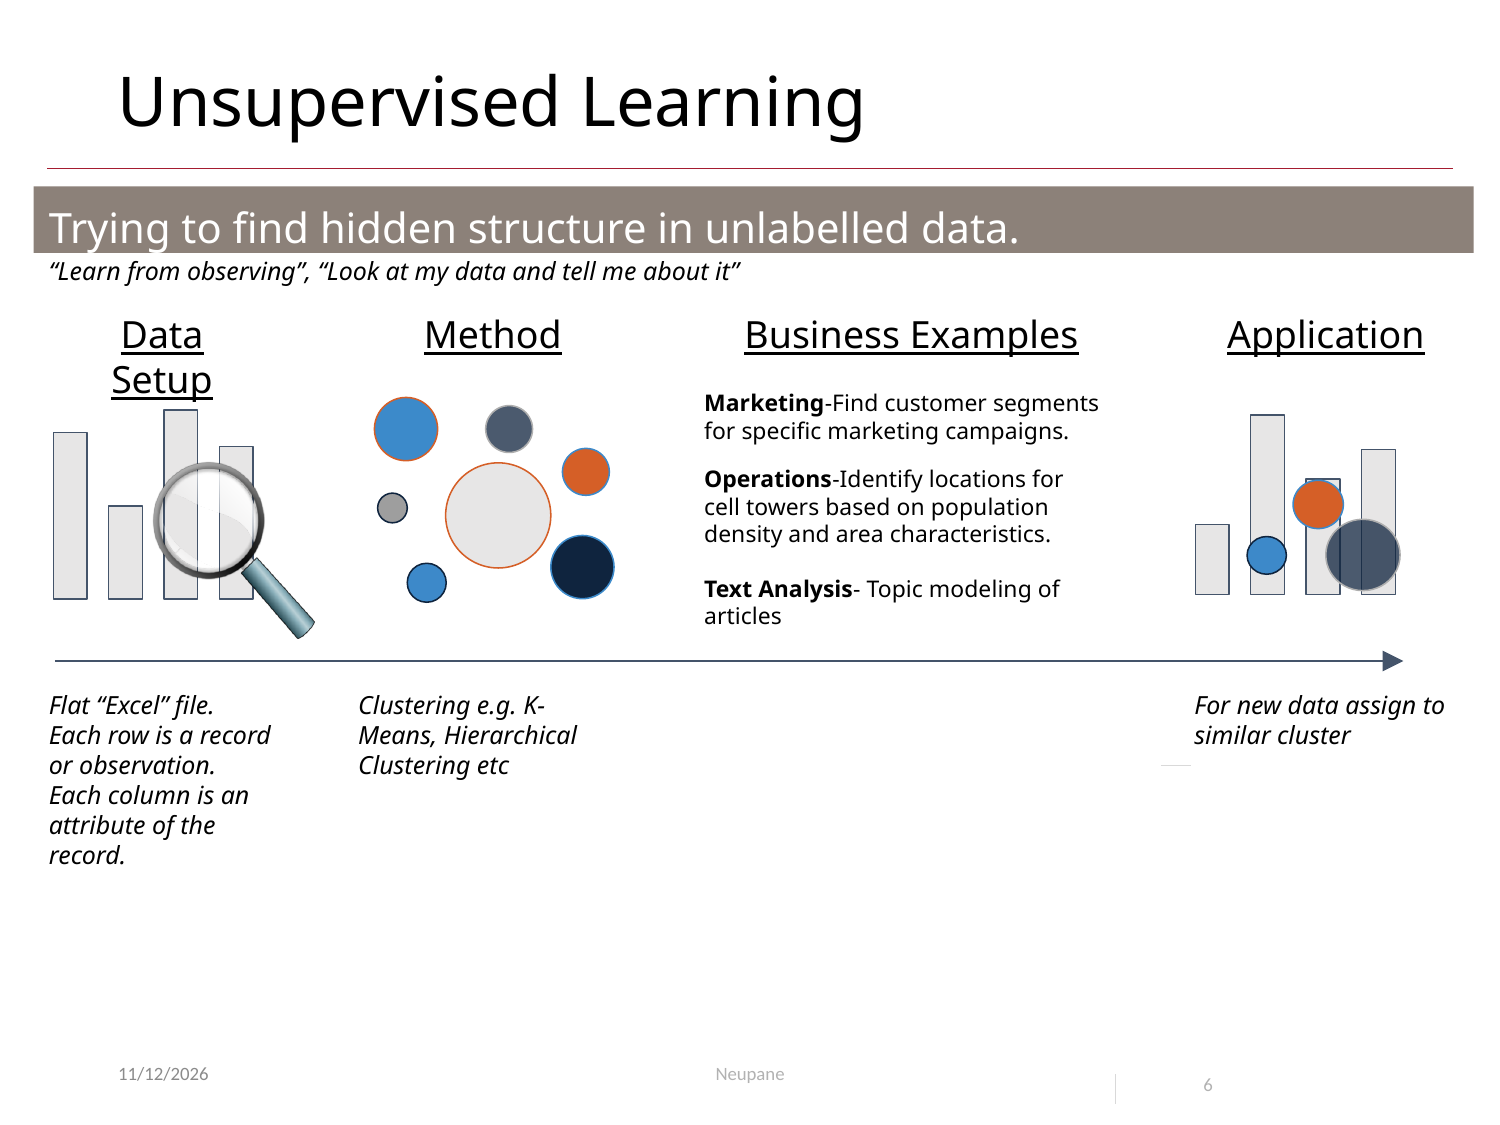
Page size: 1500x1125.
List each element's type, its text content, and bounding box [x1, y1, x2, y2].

text_box Data Setup [64, 296, 260, 368]
text_box Business Examples [689, 296, 1134, 368]
text_box Method [399, 296, 586, 368]
text_box Operations-Identify locations for cell towers based on population density and area characteristics. [689, 448, 1119, 544]
text_box “Learn from observing”, “Look at my data and tell me about it” [33, 240, 1474, 282]
slide_number 6 [1188, 1042, 1330, 1103]
text_box Text Analysis- Topic modeling of articles [689, 544, 1119, 660]
text_box Marketing-Find customer segments for specific marketing campaigns. [689, 373, 1119, 448]
text_box Flat “Excel” file. Each row is a record or observation. Each column is an attribute of the record. [33, 674, 291, 830]
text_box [374, 397, 615, 603]
text_box [1396, 538, 1401, 572]
picture [151, 461, 315, 639]
text_box Trying to find hidden structure in unlabelled data. [33, 186, 1474, 240]
text_box For new data assign to similar cluster [1179, 674, 1479, 830]
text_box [1195, 414, 1396, 595]
text_box Clustering e.g. K-Means, Hierarchical Clustering etc [343, 674, 600, 830]
title Unsupervised Learning [103, 59, 1397, 157]
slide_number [103, 1042, 441, 1103]
text_box Application [1204, 296, 1448, 368]
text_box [53, 410, 254, 600]
footer Neupane [496, 1042, 1004, 1103]
